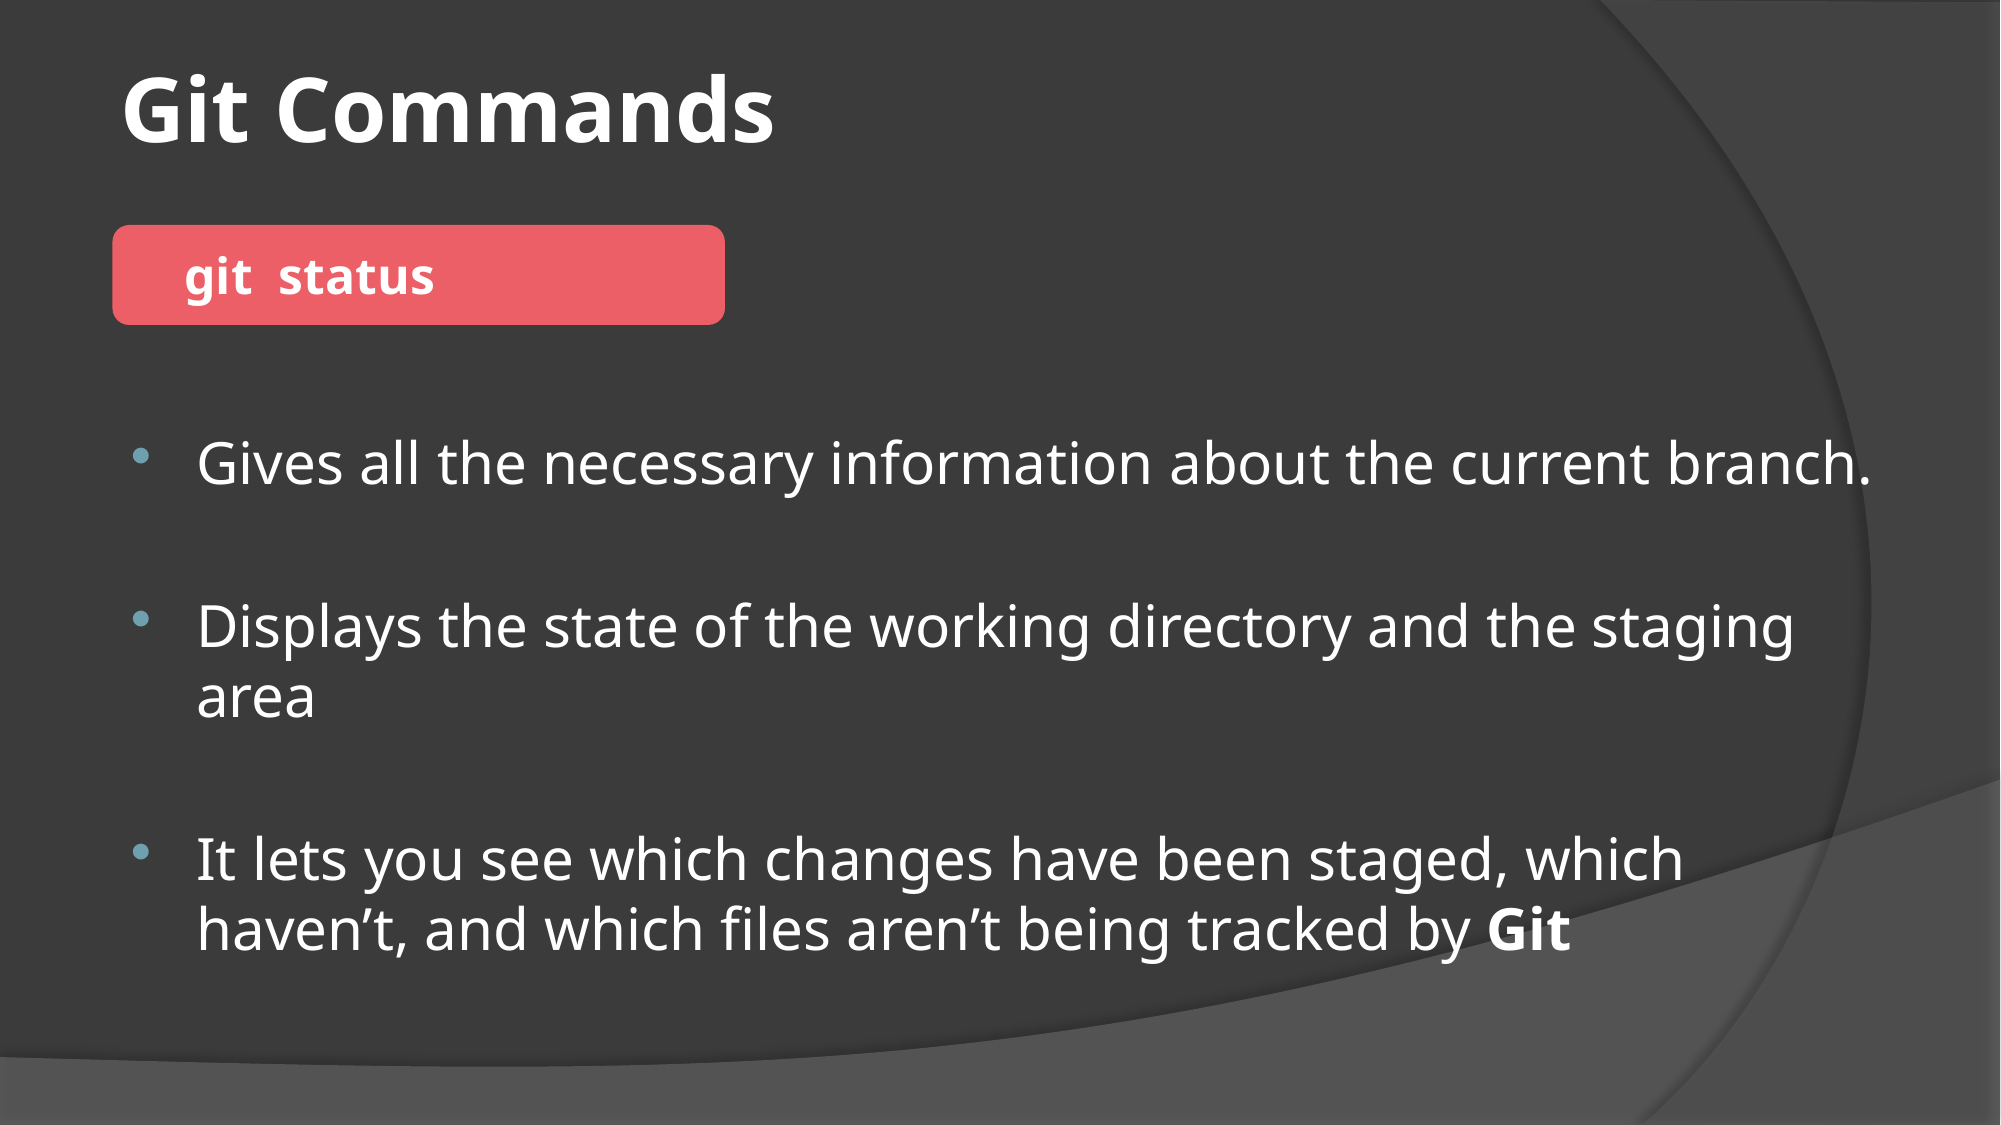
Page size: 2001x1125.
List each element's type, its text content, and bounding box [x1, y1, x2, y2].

text_box git status [110, 223, 727, 327]
list Gives all the necessary information about the current branch. Displays the state of the working directory and the staging area It lets you see which changes have been staged, which haven’t, and which files aren’t being tracked by Git [112, 337, 1900, 1100]
title Git Commands [112, 24, 1550, 188]
